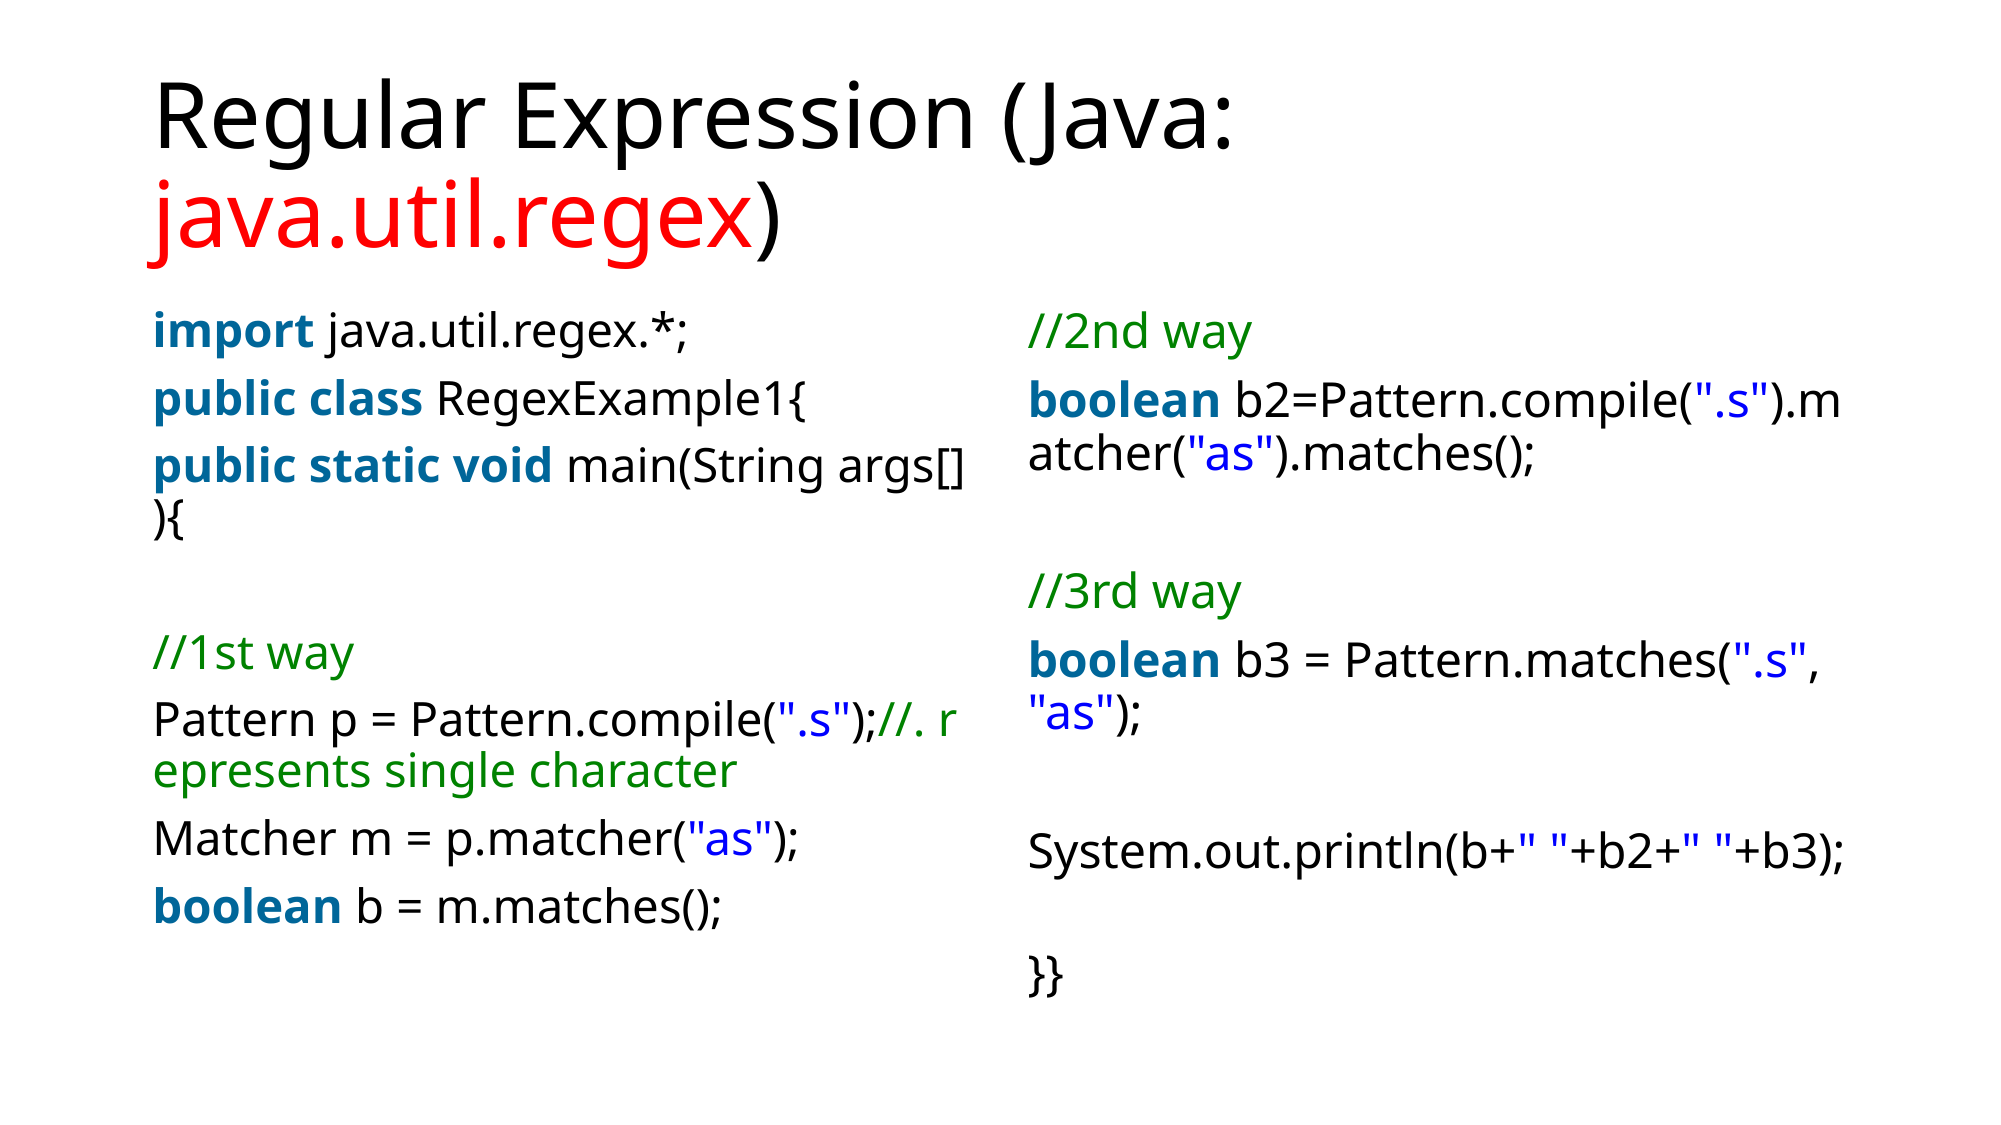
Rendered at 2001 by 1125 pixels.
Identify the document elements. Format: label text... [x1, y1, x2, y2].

list //2nd way boolean b2=Pattern.compile(".s").matcher("as").matches(); //3rd way boolean b3 = Pattern.matches(".s", "as"); System.out.println(b+" "+b2+" "+b3); }} [1012, 299, 1863, 1014]
list import java.util.regex.*; public class RegexExample1{ public static void main(String args[]){ //1st way Pattern p = Pattern.compile(".s");//. represents single character Matcher m = p.matcher("as"); boolean b = m.matches(); [137, 299, 988, 1014]
title Regular Expression (Java: java.util.regex) [137, 59, 1863, 278]
